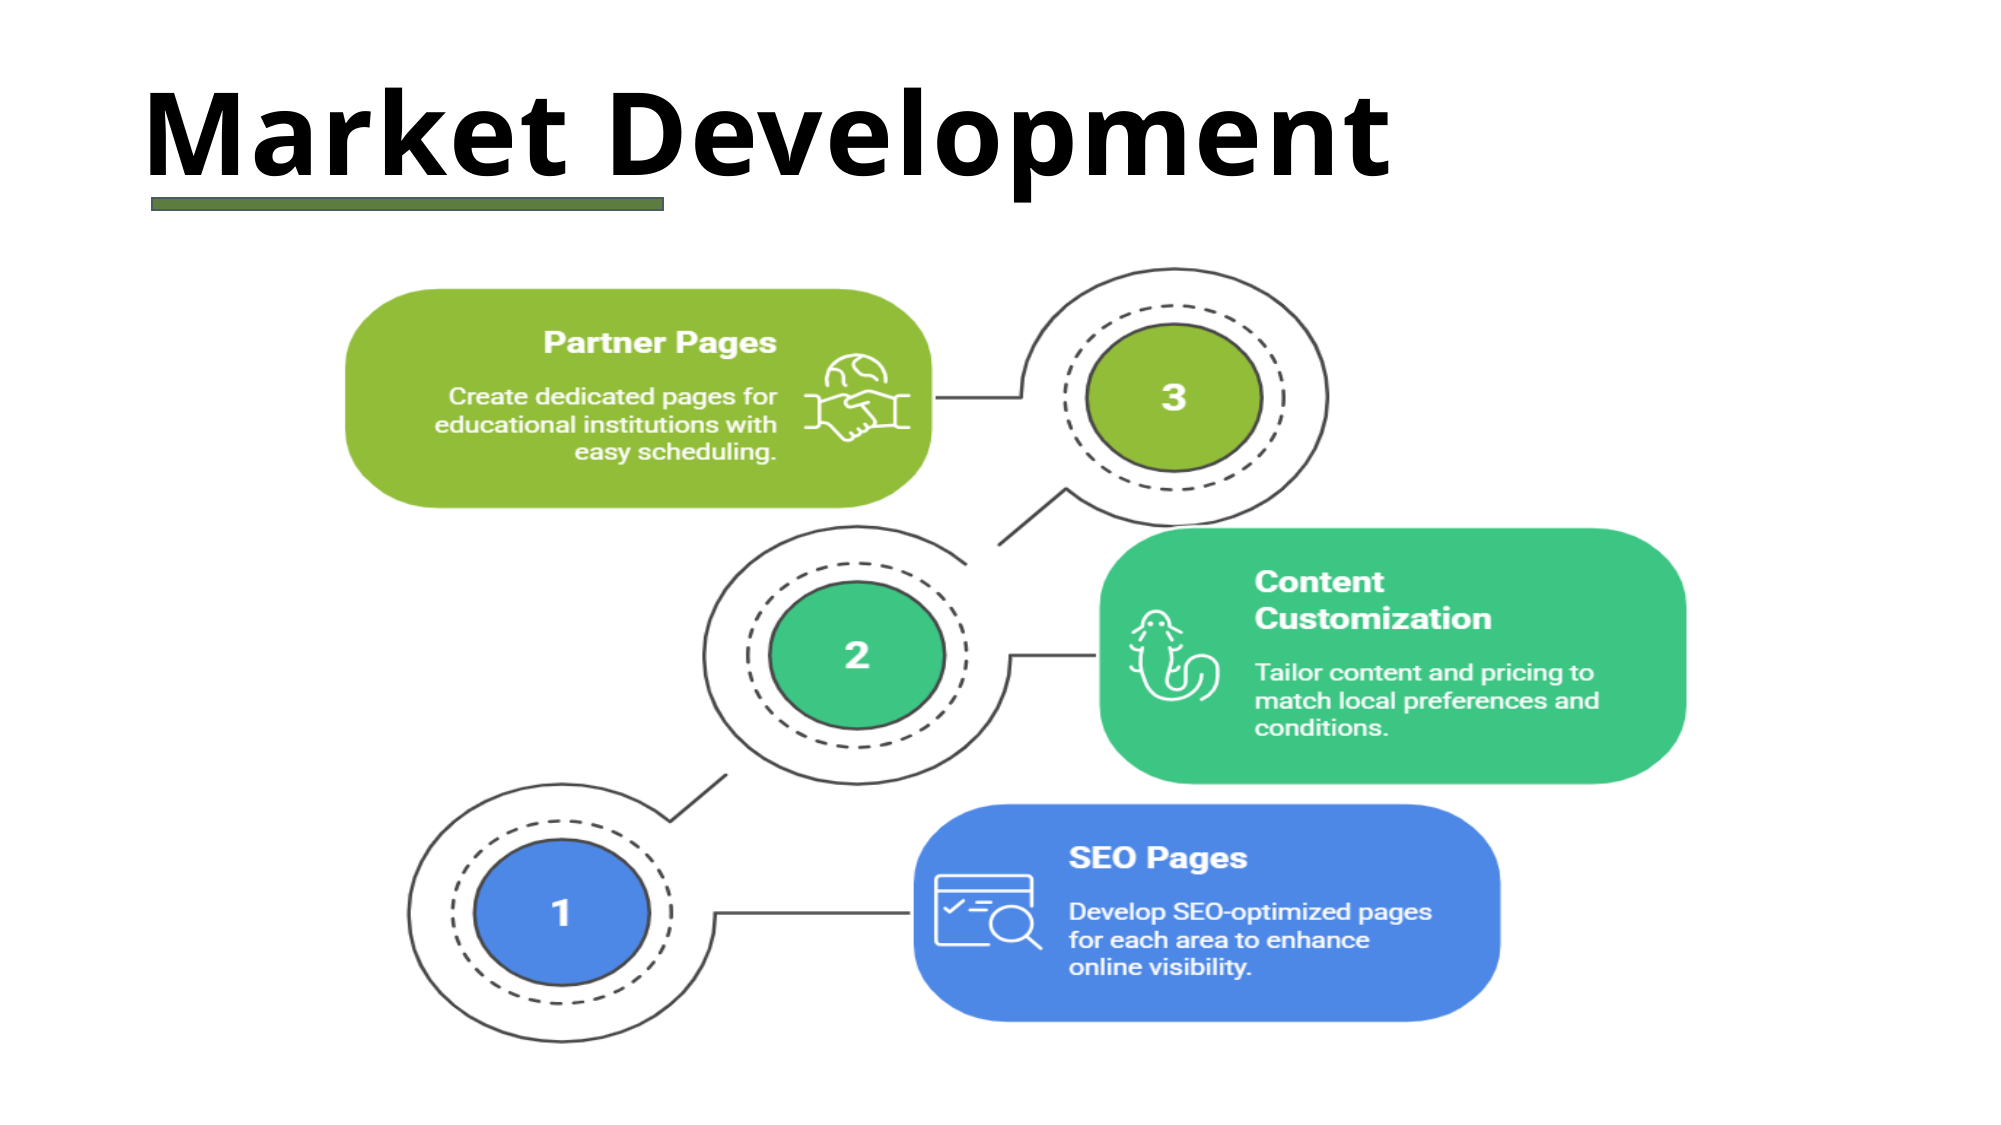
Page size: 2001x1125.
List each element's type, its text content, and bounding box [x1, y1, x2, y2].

text_box Market Development [139, 57, 1398, 198]
picture [271, 223, 1729, 1115]
text_box [151, 197, 664, 211]
